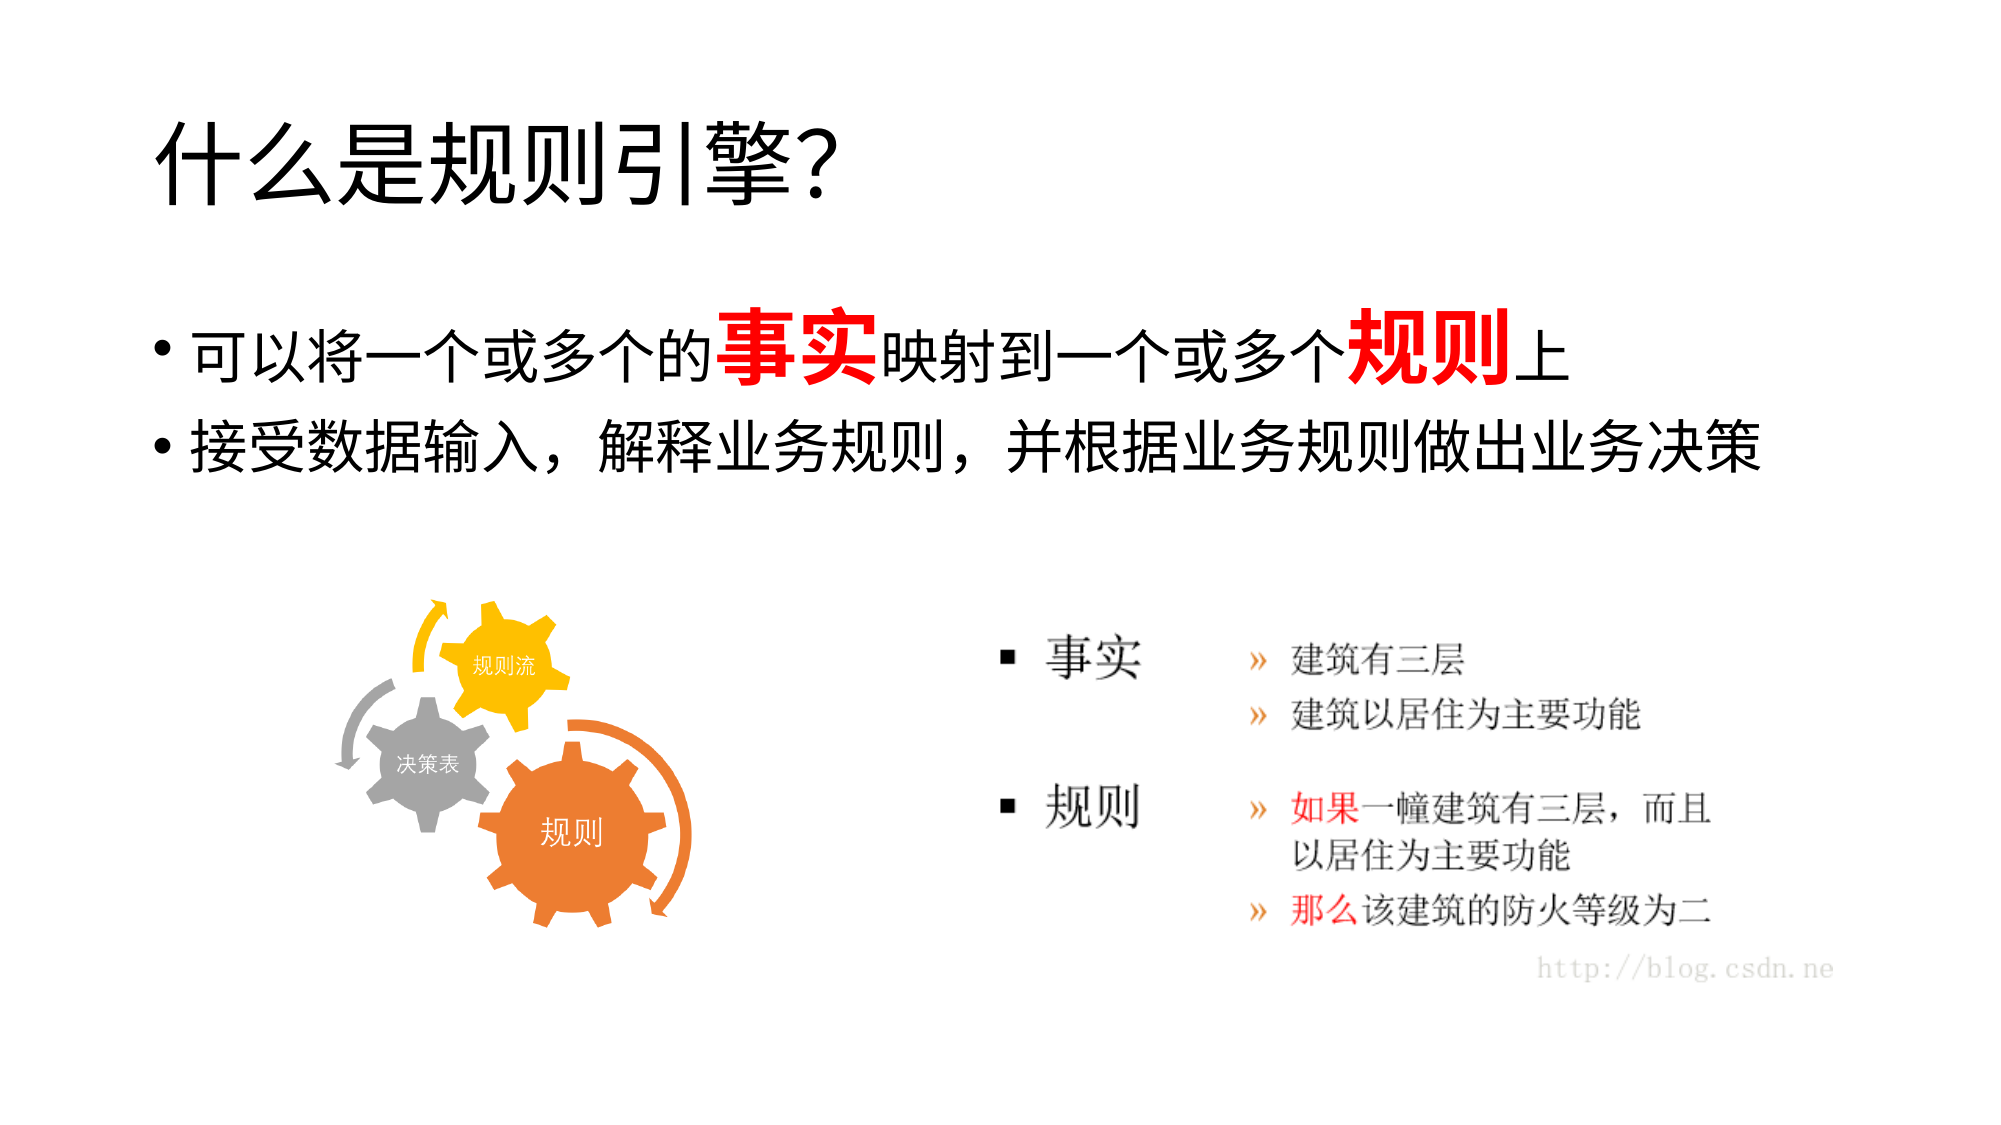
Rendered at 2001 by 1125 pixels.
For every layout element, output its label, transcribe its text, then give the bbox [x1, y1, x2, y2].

title 什么是规则引擎？ [137, 59, 1863, 278]
picture [310, 585, 758, 936]
picture [935, 625, 1833, 992]
list 可以将一个或多个的事实映射到一个或多个规则上 接受数据输入，解释业务规则，并根据业务规则做出业务决策 [137, 299, 1863, 1014]
